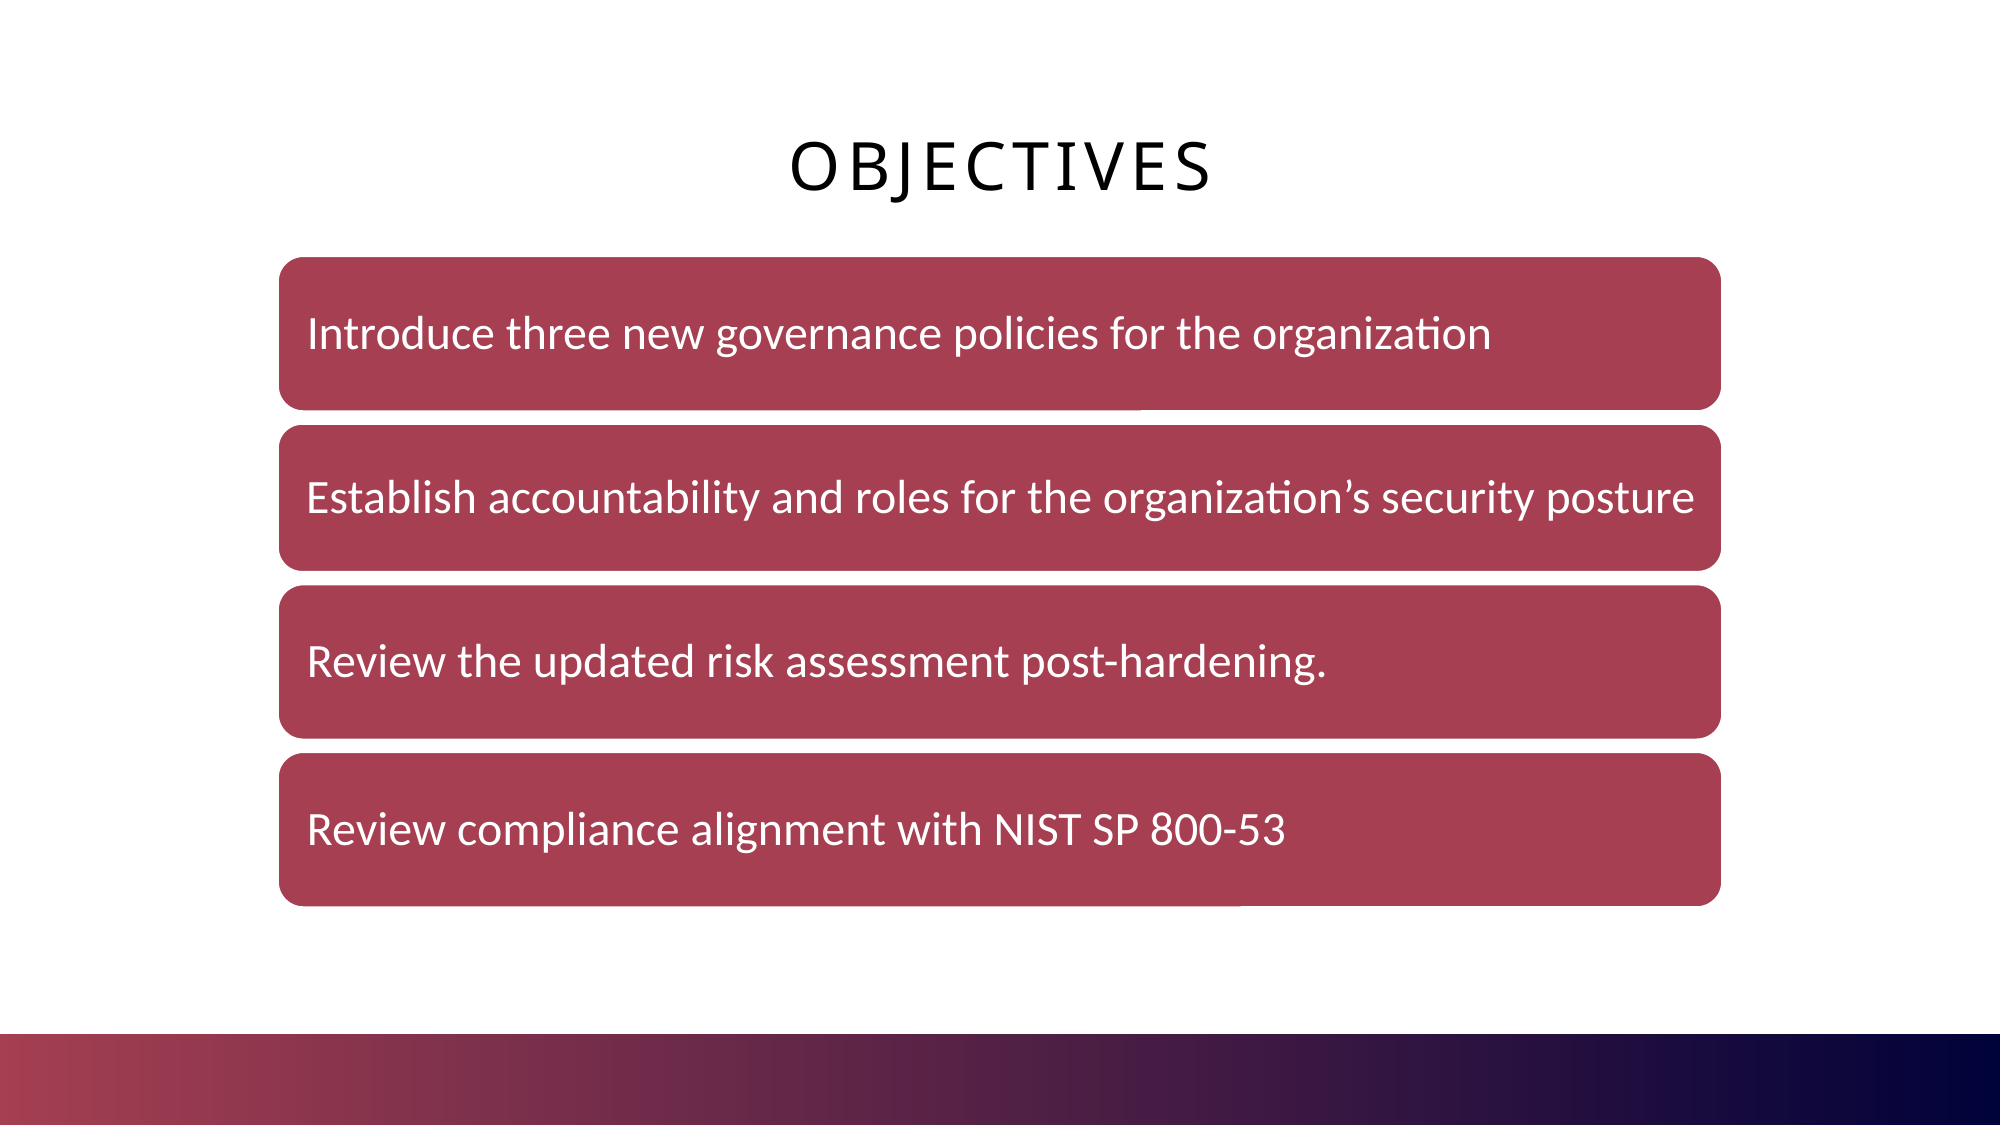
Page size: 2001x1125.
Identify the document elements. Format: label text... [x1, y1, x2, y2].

title objectives [137, 60, 1863, 278]
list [276, 241, 1724, 922]
